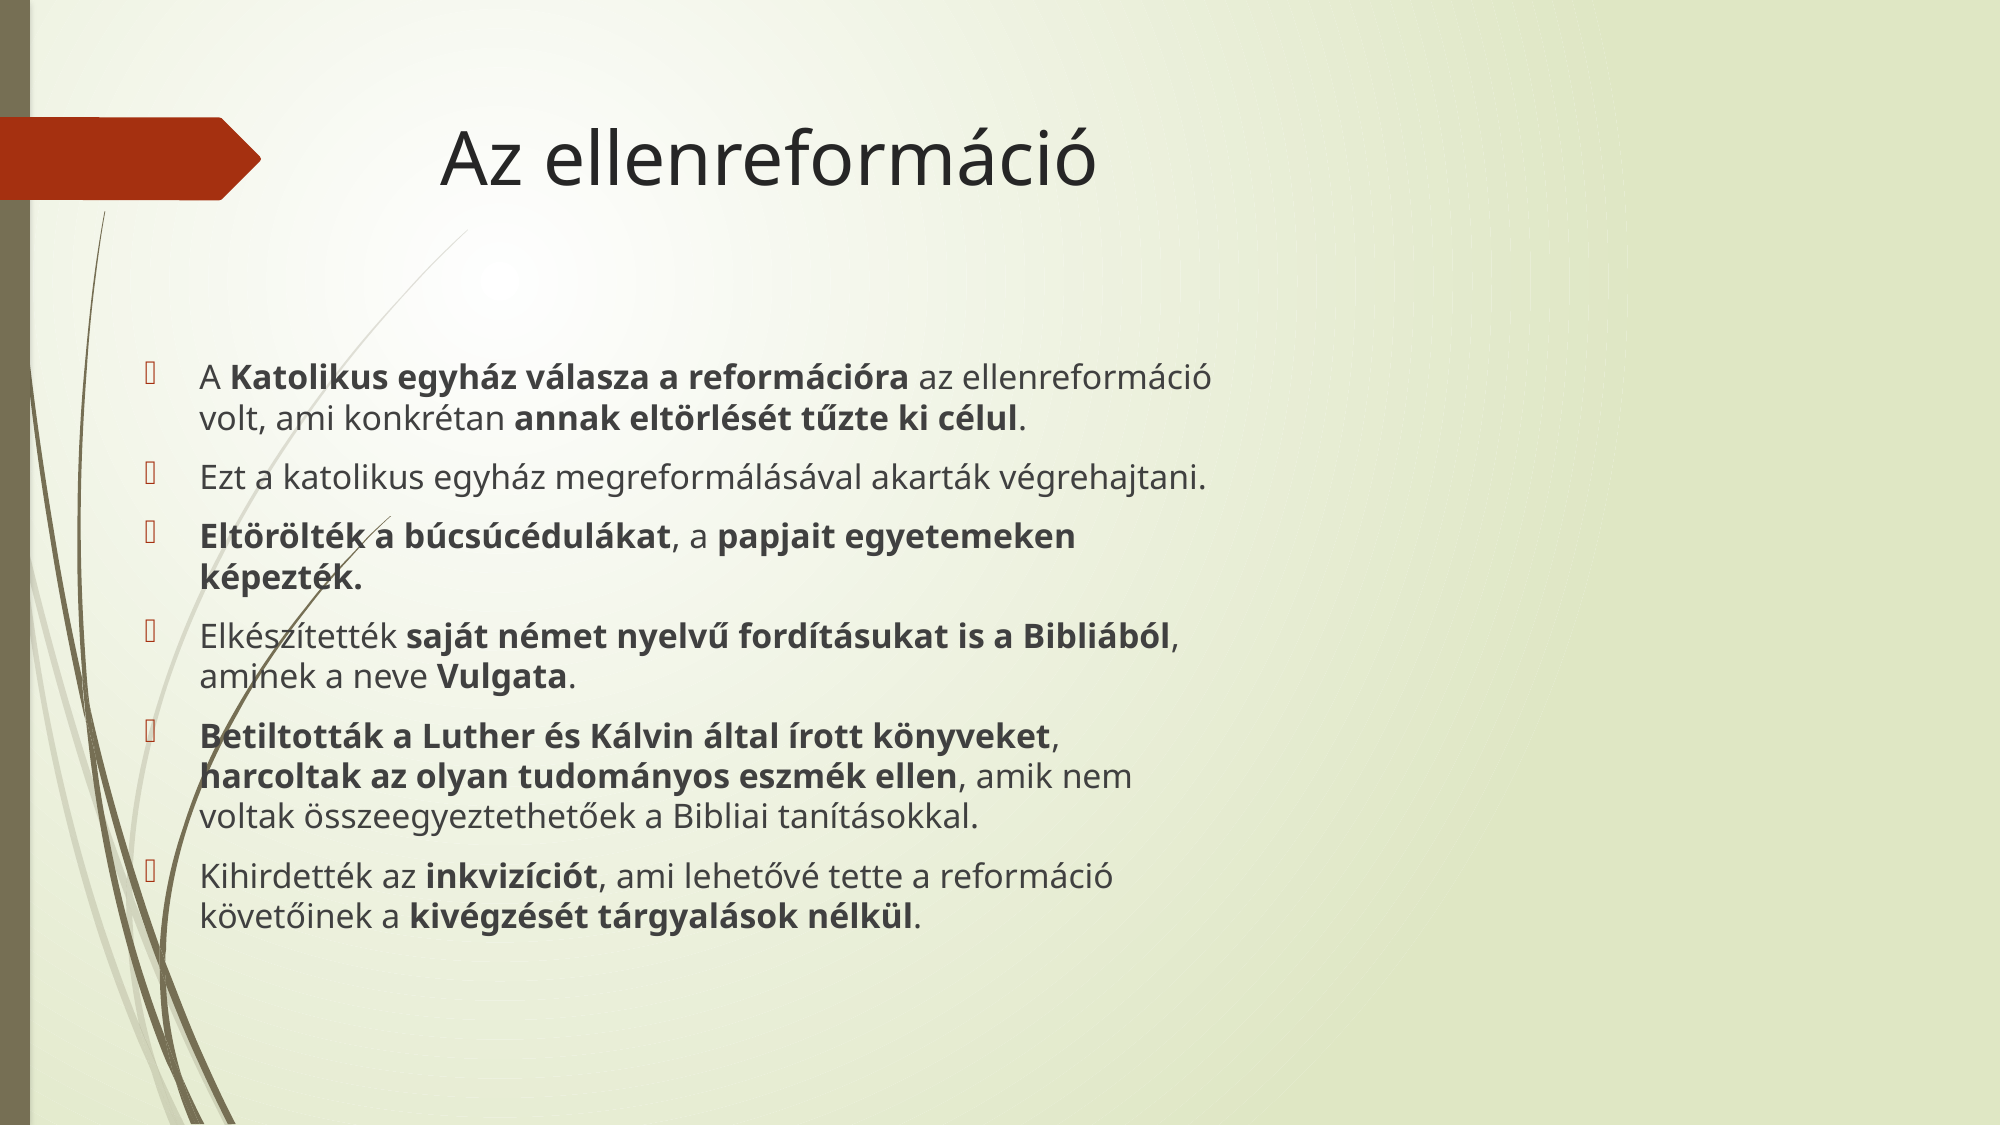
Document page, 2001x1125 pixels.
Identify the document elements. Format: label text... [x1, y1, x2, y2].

title Az ellenreformáció [425, 102, 1888, 313]
list A Katolikus egyház válasza a reformációra az ellenreformáció volt, ami konkrétan annak eltörlését tűzte ki célul. Ezt a katolikus egyház megreformálásával akarták végrehajtani. Eltörölték a búcsúcédulákat, a papjait egyetemeken képezték. Elkészítették saját német nyelvű fordításukat is a Bibliából, aminek a neve Vulgata. Betiltották a Luther és Kálvin által írott könyveket, harcoltak az olyan tudományos eszmék ellen, amik nem voltak összeegyeztethetőek a Bibliai tanításokkal. Kihirdették az inkvizíciót, ami lehetővé tette a reformáció követőinek a kivégzését tárgyalások nélkül. [129, 348, 1229, 969]
